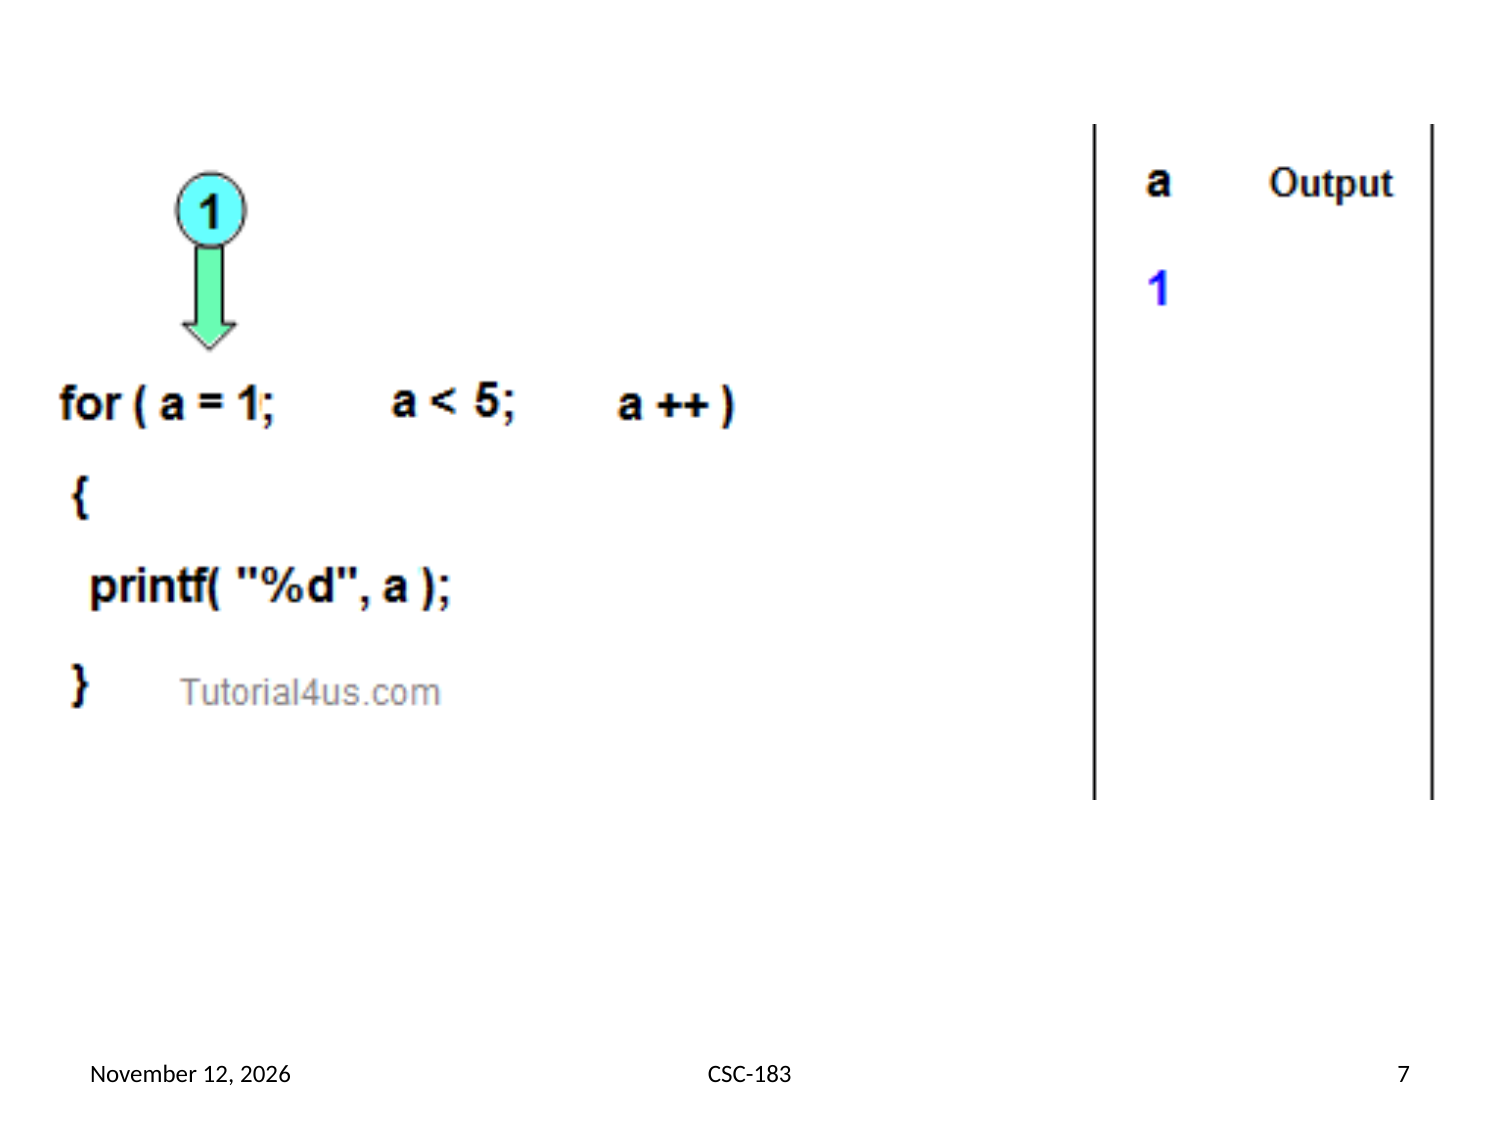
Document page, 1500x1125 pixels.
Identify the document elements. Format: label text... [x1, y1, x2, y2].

footer CSC-183 [512, 1042, 988, 1103]
picture [37, 124, 1461, 801]
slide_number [75, 1042, 425, 1103]
slide_number 7 [1074, 1042, 1425, 1103]
